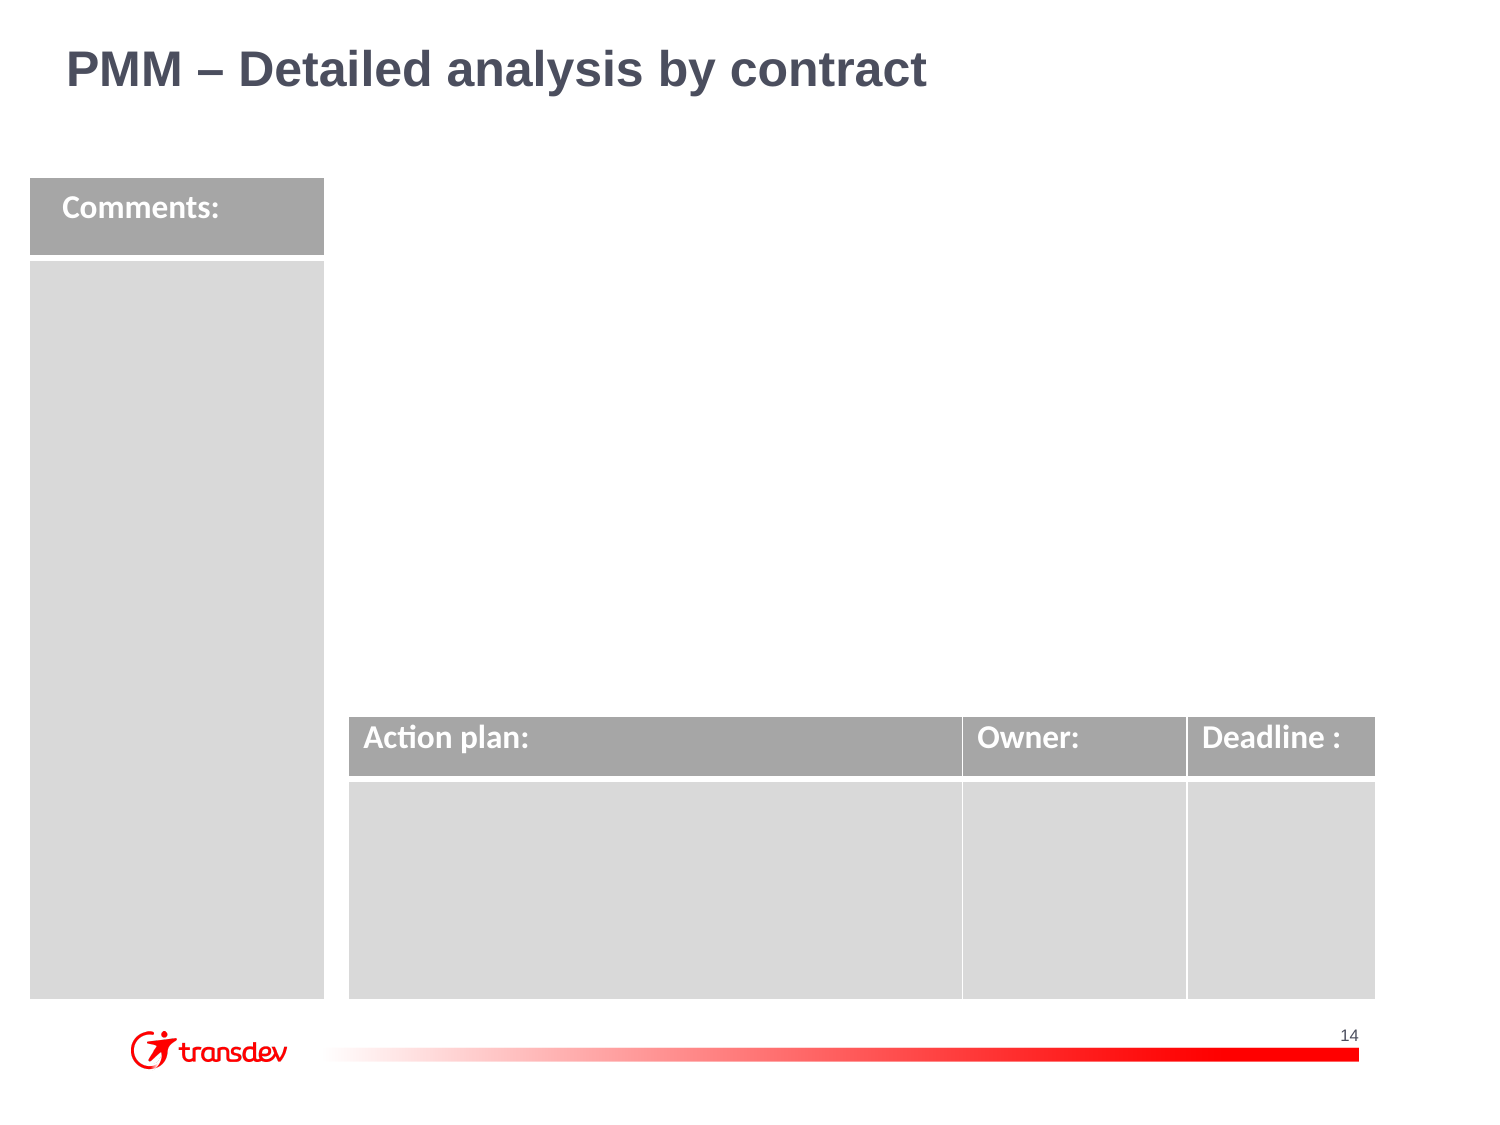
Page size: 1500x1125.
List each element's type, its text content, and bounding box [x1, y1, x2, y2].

table_header Action plan: [349, 717, 962, 776]
table_cell [1188, 782, 1375, 999]
table_cell [963, 782, 1186, 999]
table_cell [349, 782, 962, 999]
table_header Deadline : [1188, 717, 1375, 776]
picture [131, 1031, 1359, 1071]
list PMM – Detailed analysis by contract [66, 35, 1294, 120]
table_cell [30, 261, 324, 999]
table_header Comments: [30, 178, 324, 255]
table_header Owner: [963, 717, 1186, 776]
